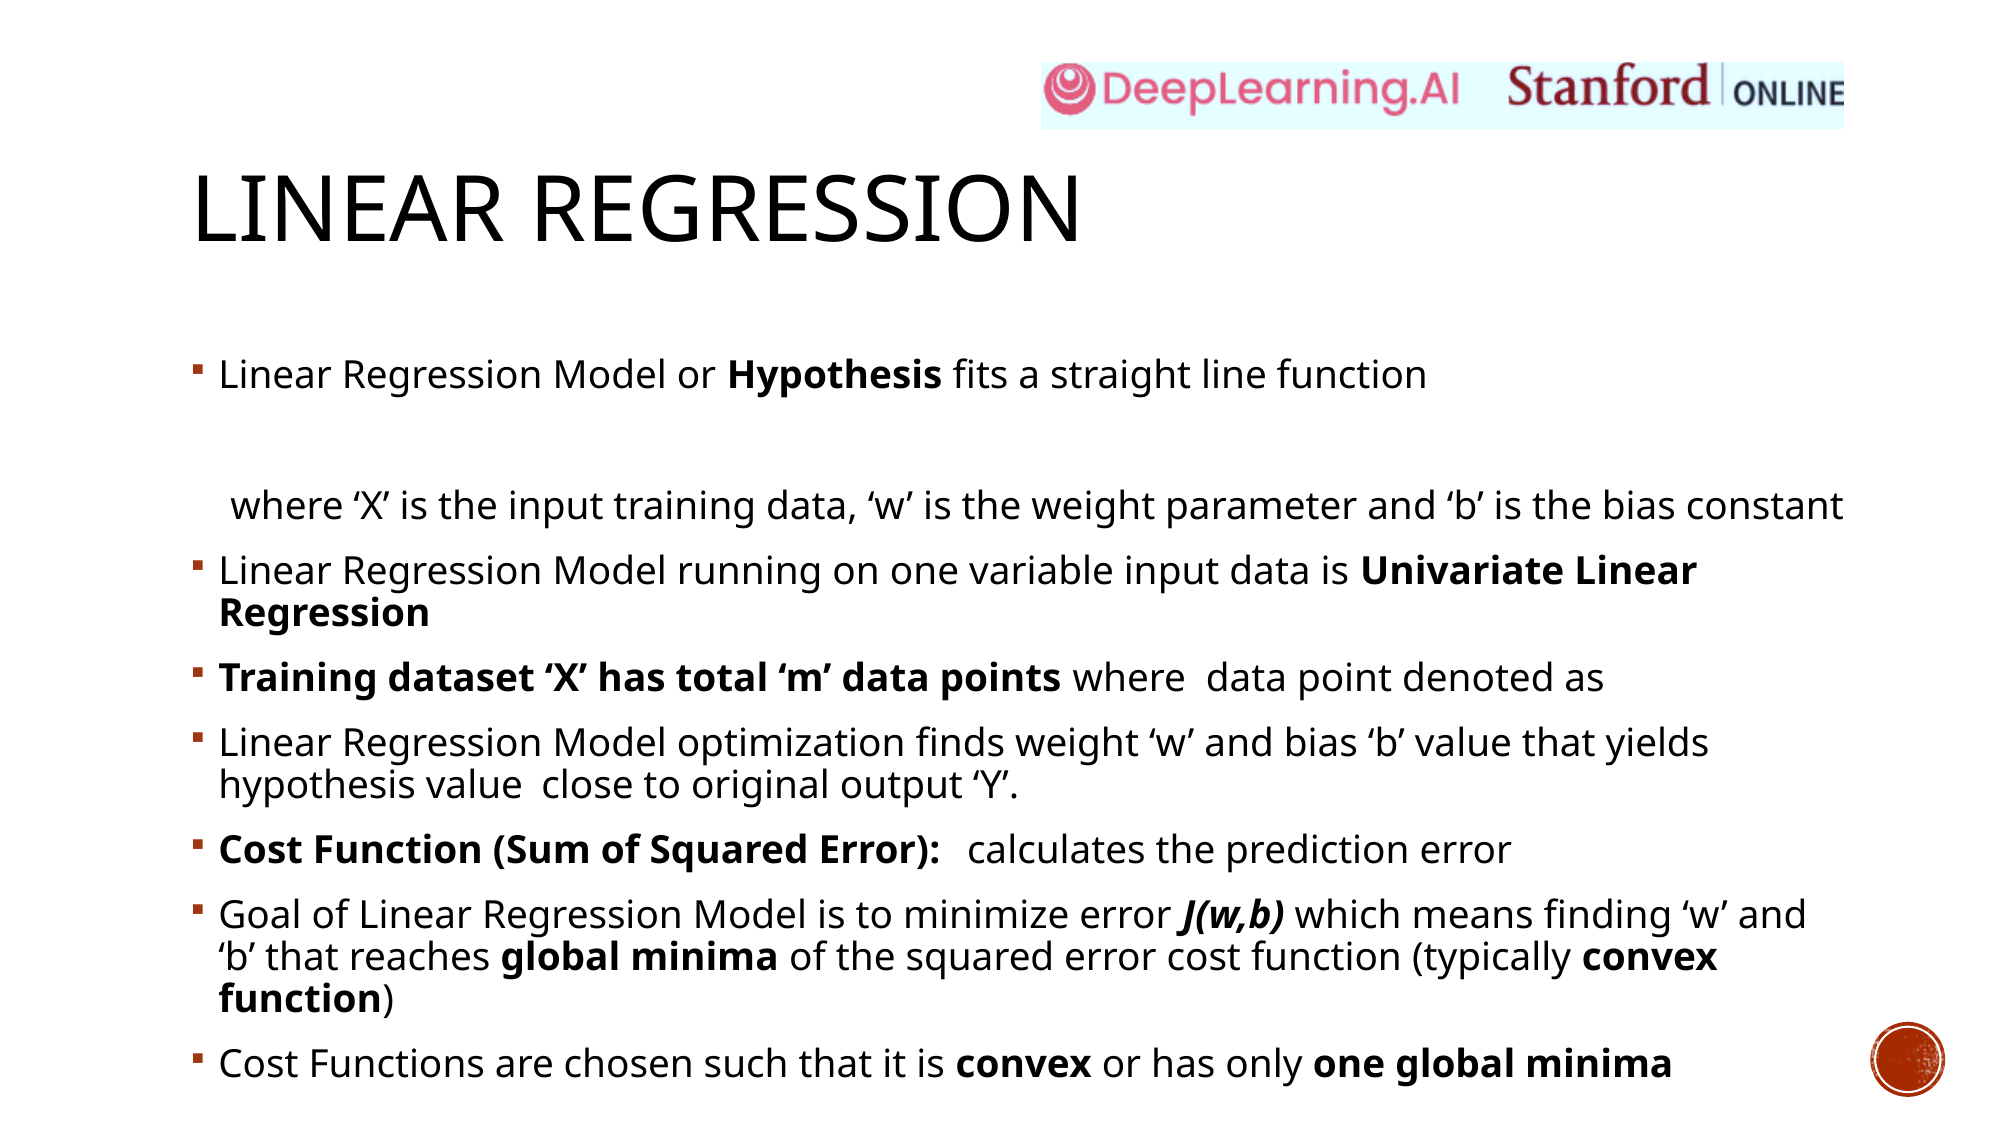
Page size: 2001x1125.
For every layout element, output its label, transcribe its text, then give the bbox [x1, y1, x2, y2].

picture [1041, 62, 1844, 129]
title Linear regression [175, 79, 1826, 344]
